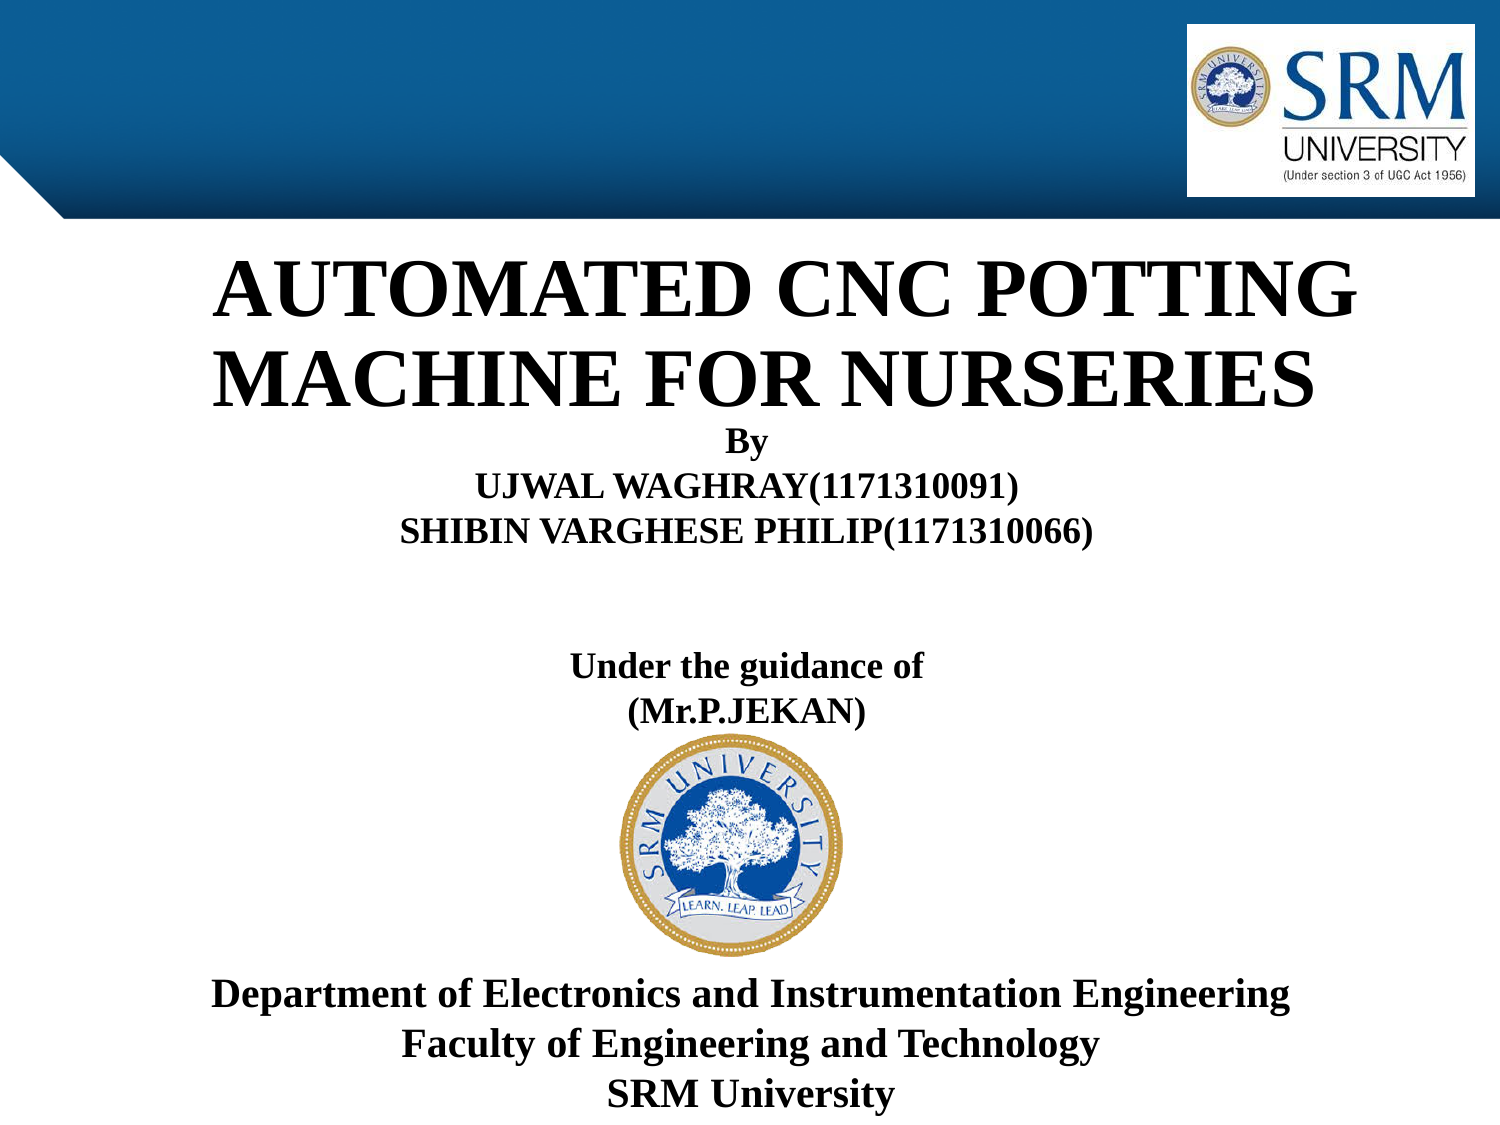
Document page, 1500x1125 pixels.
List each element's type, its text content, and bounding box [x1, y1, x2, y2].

title AUTOMATED CNC POTTING MACHINE FOR NURSERIES [197, 259, 1496, 410]
list By UJWAL WAGHRAY(1171310091) SHIBIN VARGHESE PHILIP(1171310066) Under the guidance of (Mr.P.JEKAN) [97, 408, 1397, 734]
subtitle Department of Electronics and Instrumentation Engineering Faculty of Engineering and Technology SRM University [102, 958, 1401, 1125]
picture [0, 0, 1500, 1125]
